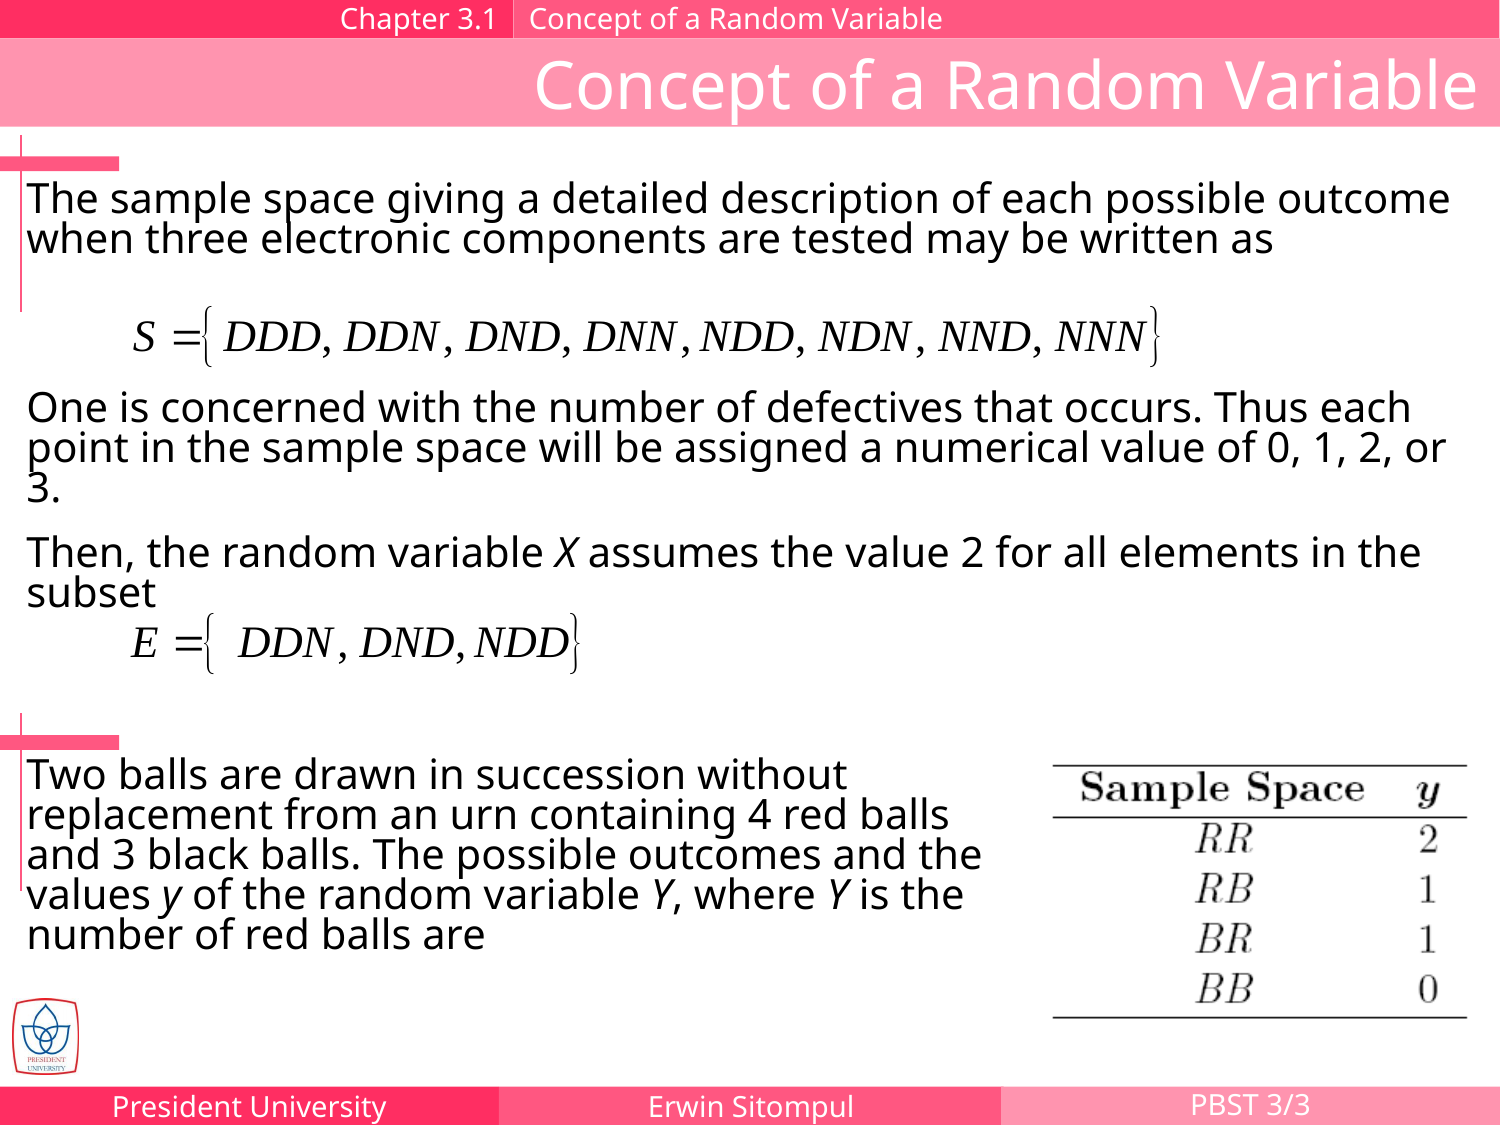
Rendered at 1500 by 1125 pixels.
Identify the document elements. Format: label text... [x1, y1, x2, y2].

text_box The sample space giving a detailed description of each possible outcome when three electronic components are tested may be written as [124, 173, 1500, 298]
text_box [0, 713, 120, 891]
text_box Two balls are drawn in succession without replacement from an urn containing 4 red balls and 3 black balls. The possible outcomes and the values y of the random variable Y, where Y is the number of red balls are [11, 750, 1013, 969]
text_box Chapter 3.1 [0, 2, 514, 41]
text_box Concept of a Random Variable [514, 2, 1500, 41]
text_box Concept of a Random Variable [0, 45, 1496, 120]
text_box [122, 608, 596, 685]
text_box Then, the random variable X assumes the value 2 for all elements in the subset [11, 528, 1500, 580]
text_box One is concerned with the number of defectives that occurs. Thus each point in the sample space will be assigned a numerical value of 0, 1, 2, or 3. [11, 383, 1500, 522]
picture [12, 998, 79, 1075]
picture [1049, 759, 1473, 1026]
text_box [0, 134, 120, 313]
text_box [124, 302, 1176, 378]
